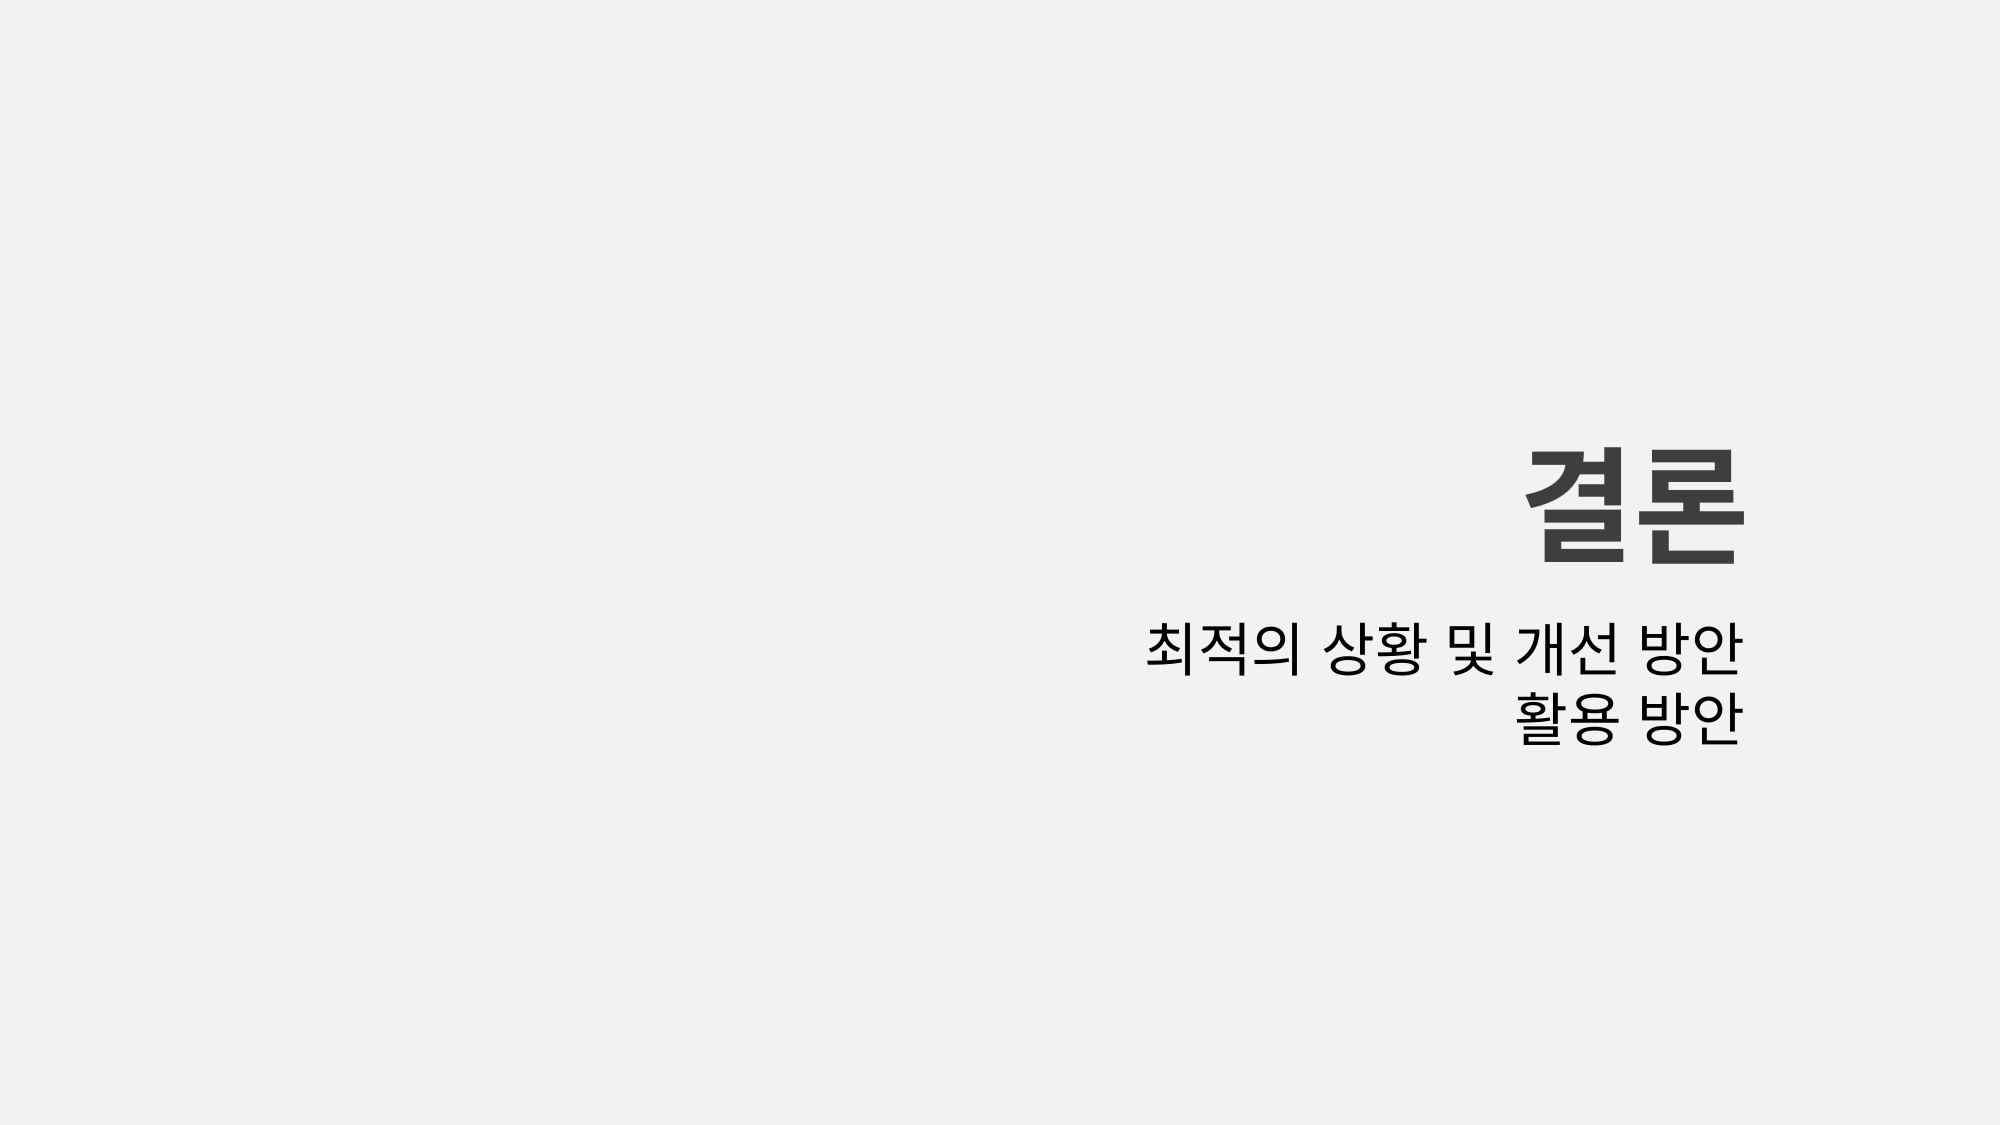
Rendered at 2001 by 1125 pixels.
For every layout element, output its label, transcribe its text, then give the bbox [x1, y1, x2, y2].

text_box 최적의 상황 및 개선 방안 활용 방안 [1032, 605, 1760, 761]
text_box 결론 [1504, 420, 1764, 586]
